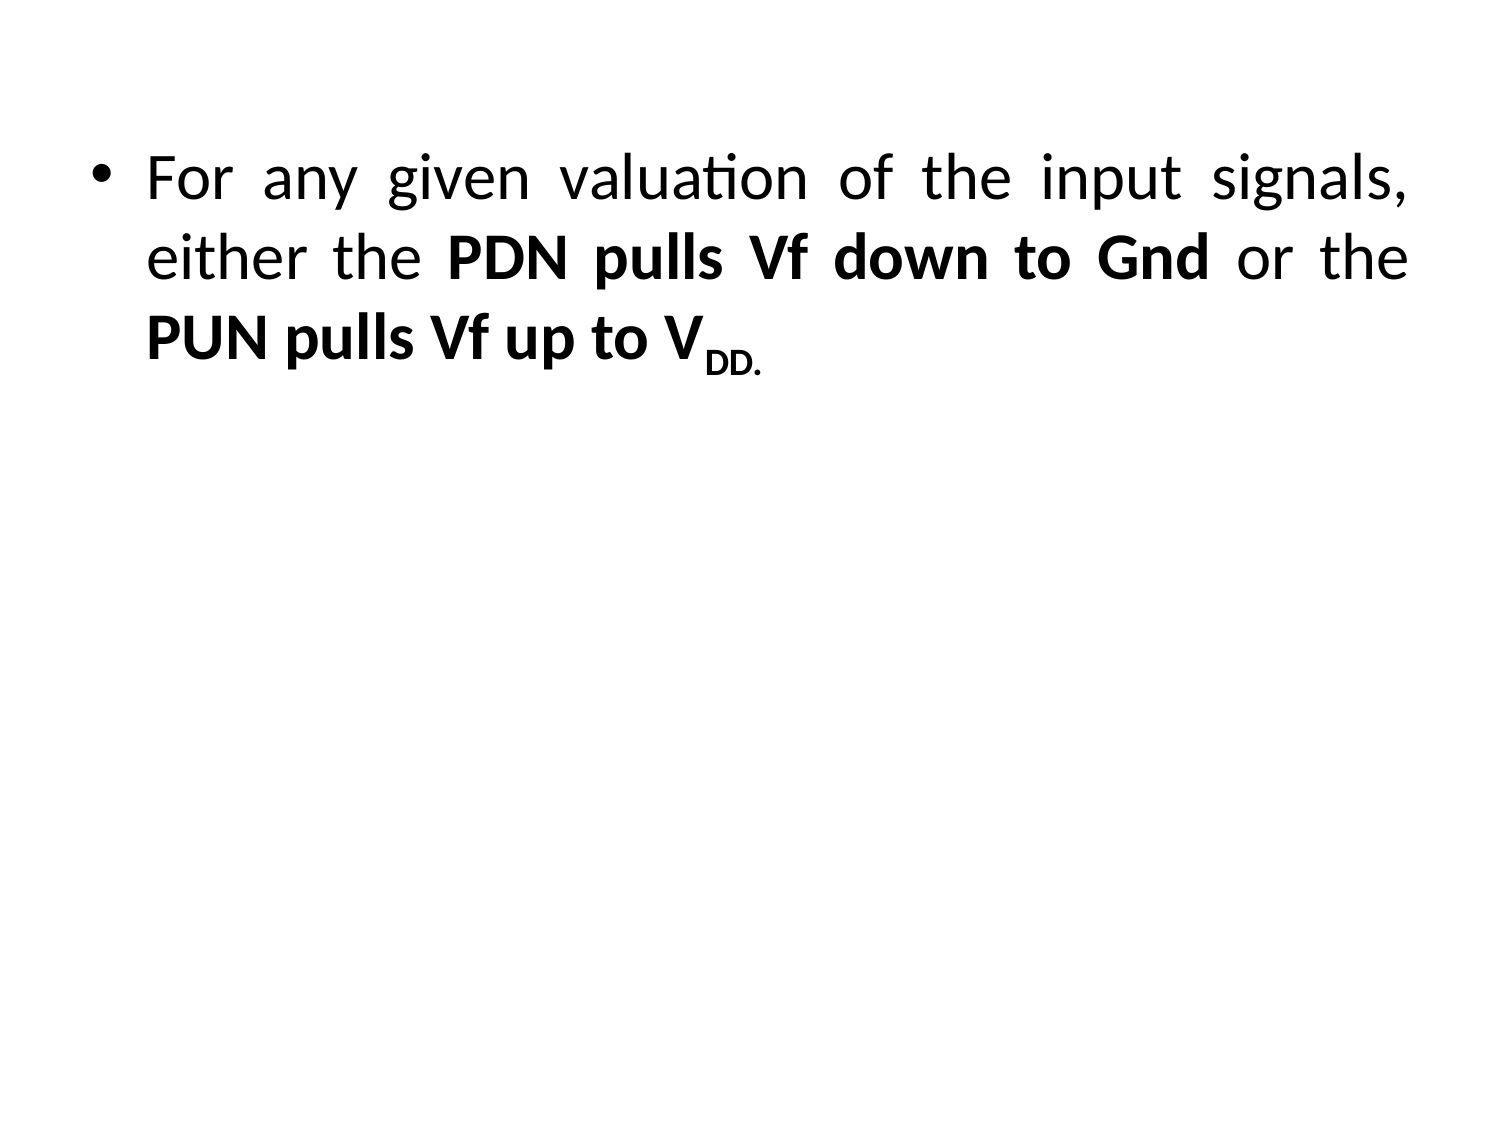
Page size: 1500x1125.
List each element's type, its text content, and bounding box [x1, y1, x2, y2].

list For any given valuation of the input signals, either the PDN pulls Vf down to Gnd or the PUN pulls Vf up to VDD. [75, 125, 1425, 868]
